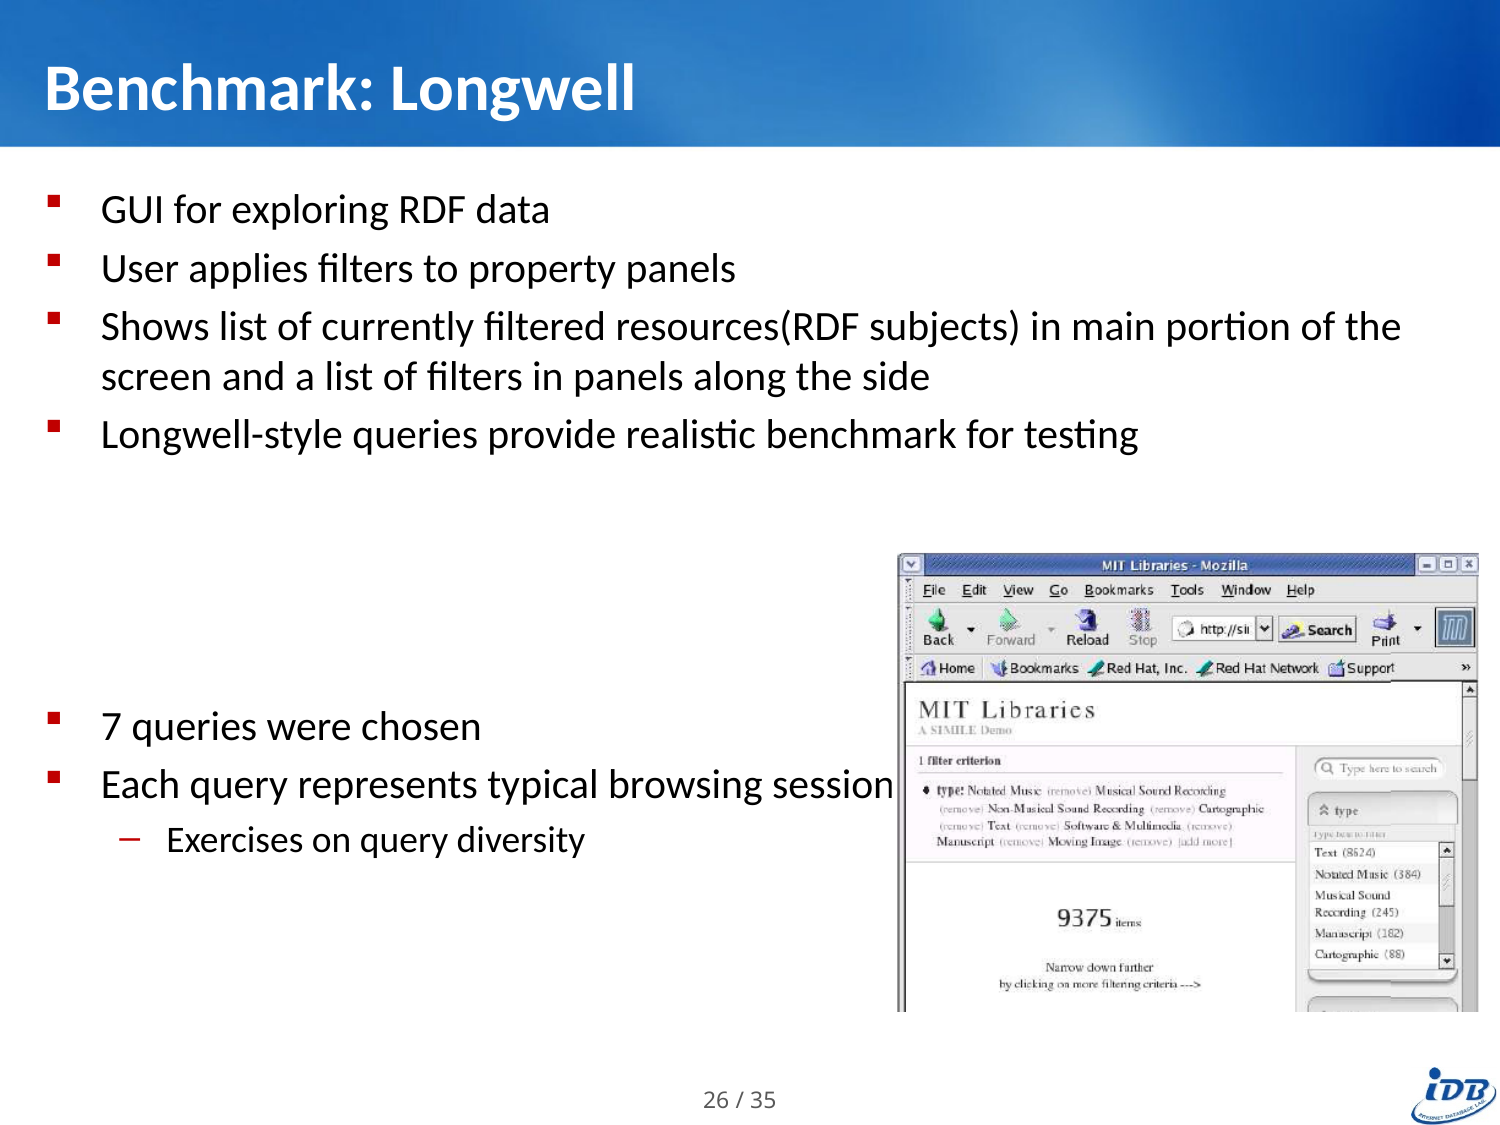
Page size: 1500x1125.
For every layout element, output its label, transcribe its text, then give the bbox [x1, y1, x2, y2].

title Benchmark: Longwell [29, 19, 1471, 149]
picture [0, 0, 1500, 1125]
list GUI for exploring RDF data User applies filters to property panels Shows list of currently filtered resources(RDF subjects) in main portion of the screen and a list of filters in panels along the side Longwell-style queries provide realistic benchmark for testing 7 queries were chosen Each query represents typical browsing session Exercises on query diversity [29, 174, 1471, 1071]
